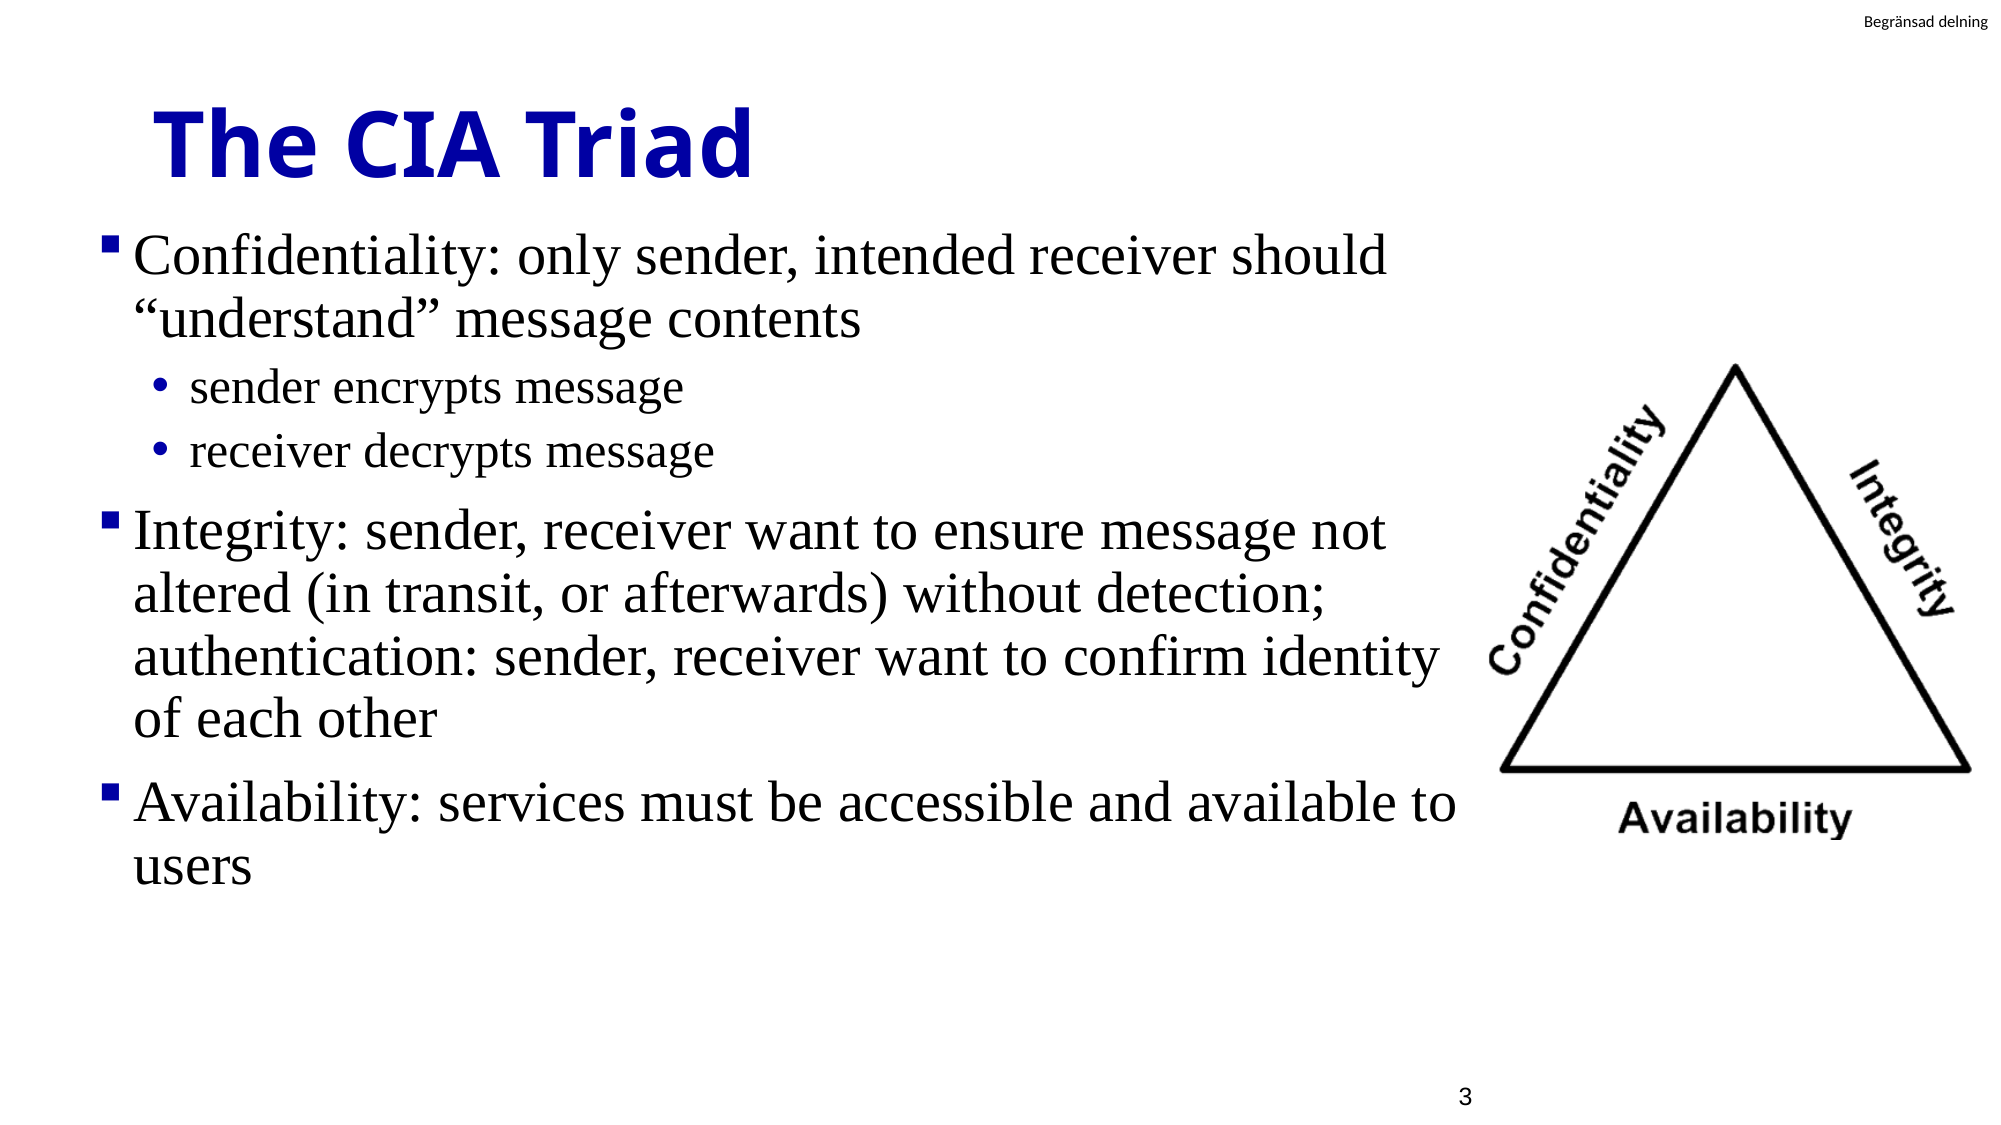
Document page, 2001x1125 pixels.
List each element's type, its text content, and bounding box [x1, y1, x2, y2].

picture [1487, 363, 1972, 840]
list Confidentiality: only sender, intended receiver should “understand” message contents sender encrypts message receiver decrypts message Integrity: sender, receiver want to ensure message not altered (in transit, or afterwards) without detection; authentication: sender, receiver want to confirm identity of each other Availability: services must be accessible and available to users [60, 216, 1515, 1125]
slide_number 3 [1137, 1073, 1488, 1114]
title The CIA Triad [137, 74, 1863, 221]
